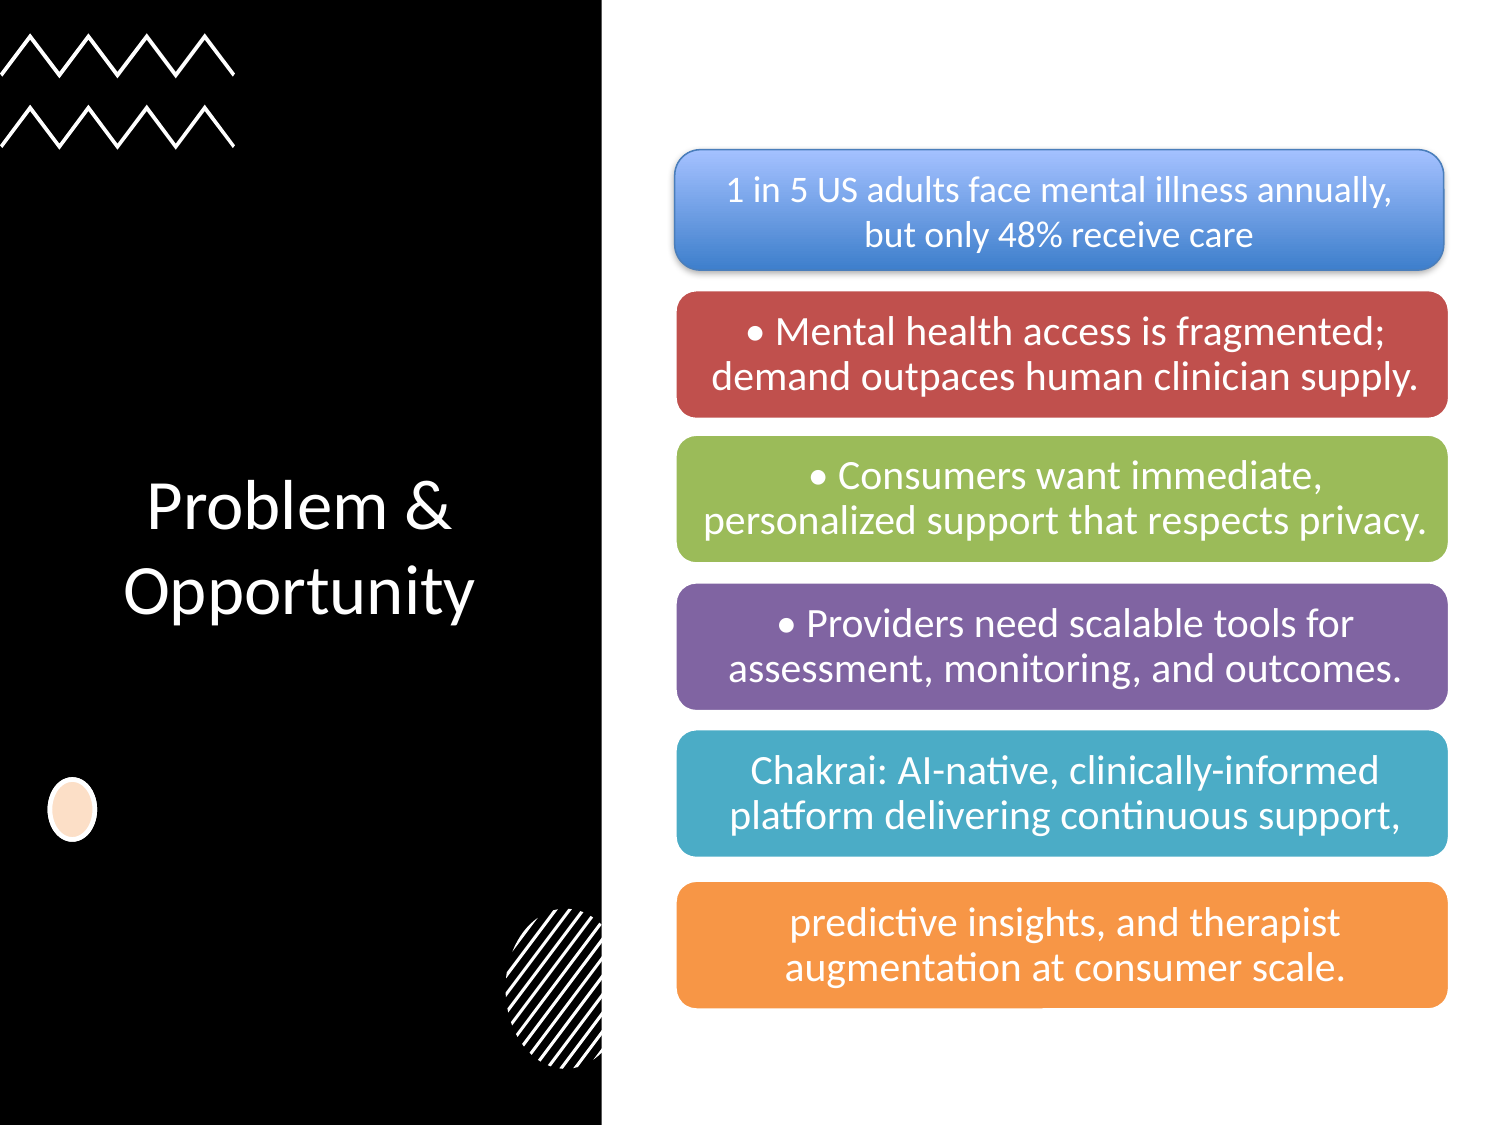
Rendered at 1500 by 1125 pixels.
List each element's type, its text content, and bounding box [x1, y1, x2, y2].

text_box [0, 0, 604, 1125]
title Problem & Opportunity [103, 196, 497, 892]
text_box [0, 33, 236, 150]
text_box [505, 908, 626, 1069]
text_box [47, 777, 97, 842]
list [674, 104, 1451, 1062]
text_box [604, 0, 1500, 1125]
